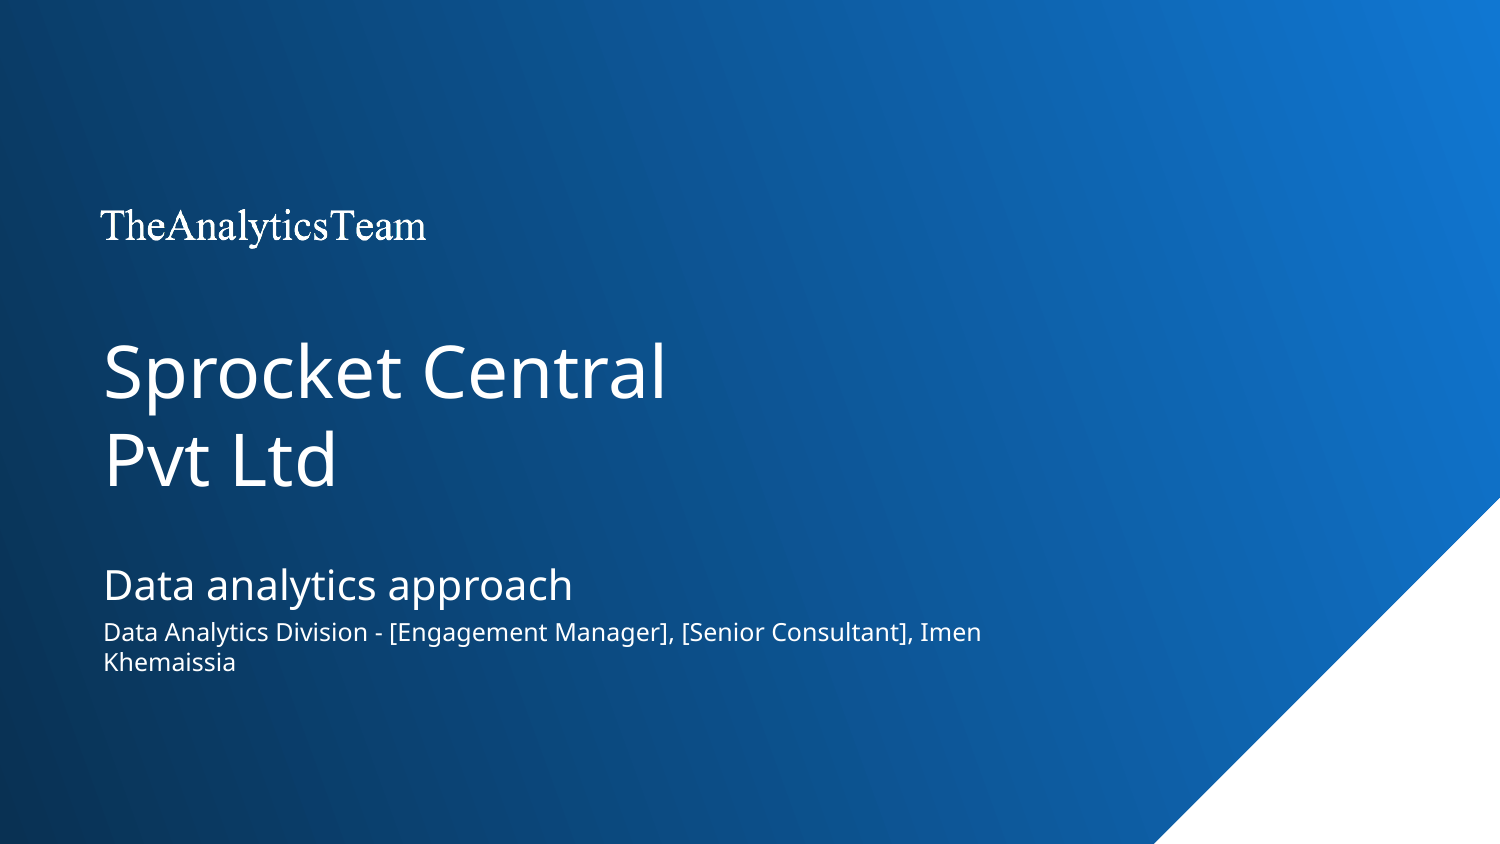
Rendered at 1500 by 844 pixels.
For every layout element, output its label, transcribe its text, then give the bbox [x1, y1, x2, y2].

text_box Data analytics approach [88, 543, 999, 601]
picture [100, 208, 427, 249]
text_box Data Analytics Division - [Engagement Manager], [Senior Consultant], Imen Khemaissia [88, 601, 1114, 692]
text_box [0, 0, 1500, 844]
text_box Sprocket Central Pvt Ltd [88, 310, 737, 516]
